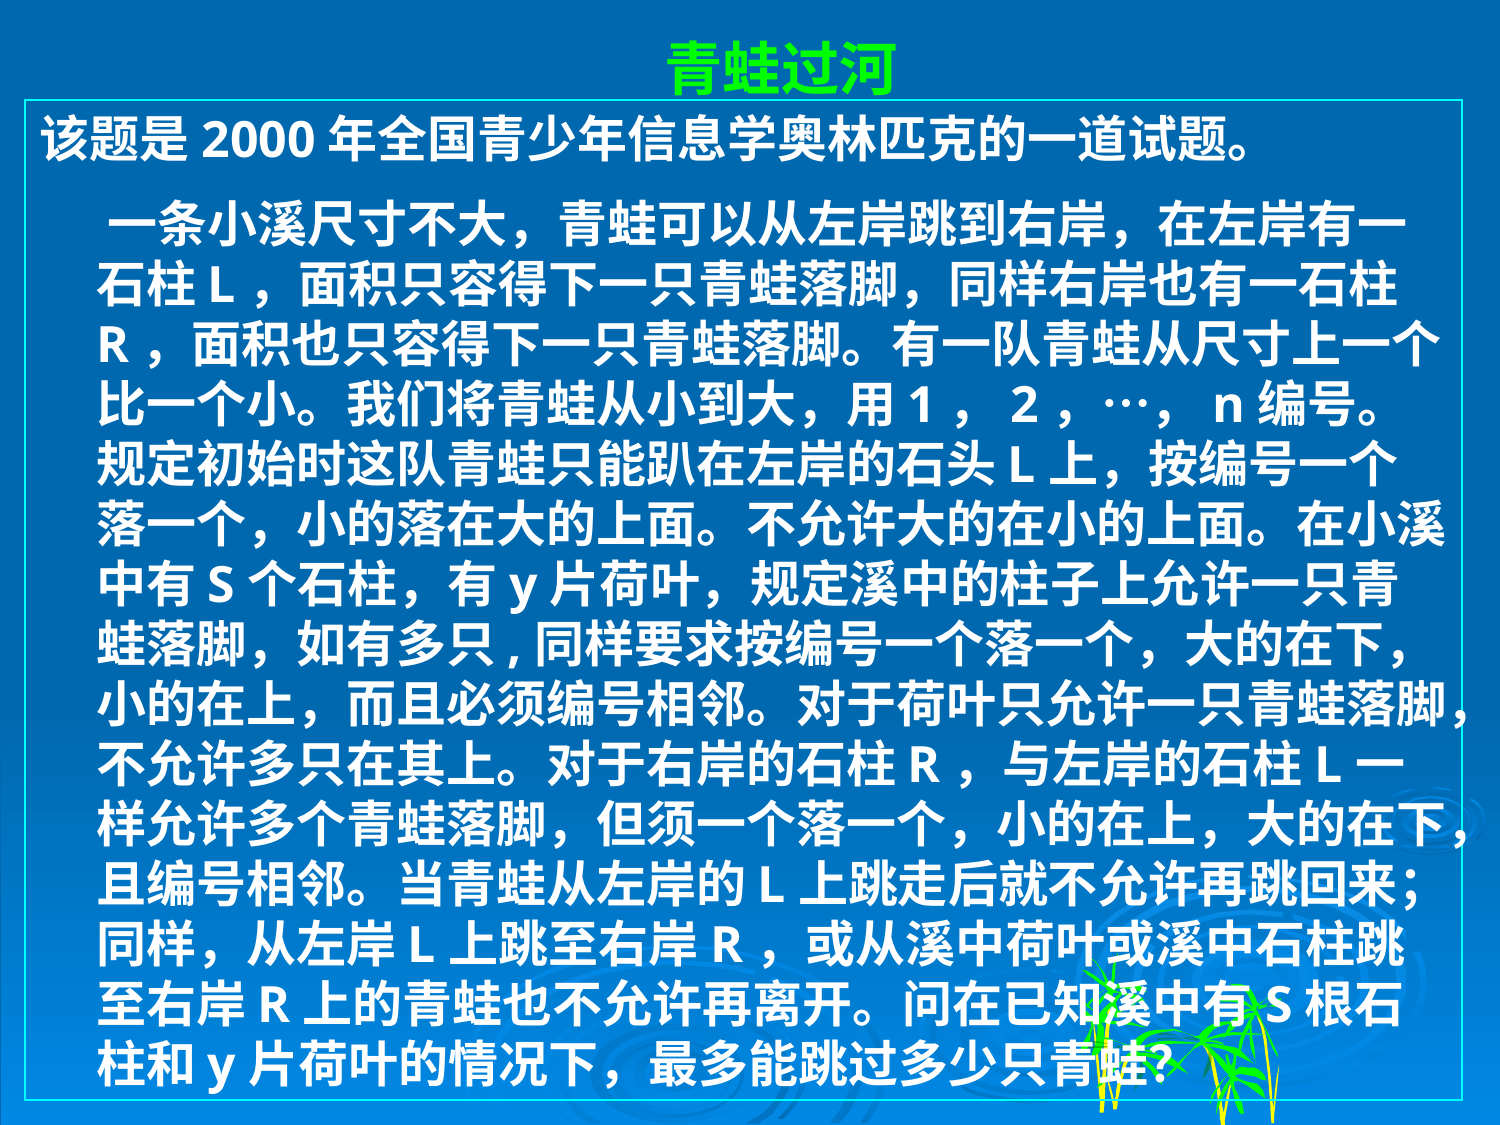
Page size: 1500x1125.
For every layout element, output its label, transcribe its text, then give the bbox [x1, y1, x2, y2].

text_box 该题是2000年全国青少年信息学奥林匹克的一道试题。 一条小溪尺寸不大，青蛙可以从左岸跳到右岸，在左岸有一石柱L，面积只容得下一只青蛙落脚，同样右岸也有一石柱R，面积也只容得下一只青蛙落脚。有一队青蛙从尺寸上一个比一个小。我们将青蛙从小到大，用1，2，…，n编号。规定初始时这队青蛙只能趴在左岸的石头L上，按编号一个落一个，小的落在大的上面。不允许大的在小的上面。在小溪中有S个石柱，有y片荷叶，规定溪中的柱子上允许一只青蛙落脚，如有多只,同样要求按编号一个落一个，大的在下，小的在上，而且必须编号相邻。对于荷叶只允许一只青蛙落脚，不允许多只在其上。对于右岸的石柱R，与左岸的石柱L一样允许多个青蛙落脚，但须一个落一个，小的在上，大的在下，且编号相邻。当青蛙从左岸的L上跳走后就不允许再跳回来；同样，从左岸L上跳至右岸R，或从溪中荷叶或溪中石柱跳至右岸R上的青蛙也不允许再离开。问在已知溪中有S根石柱和y片荷叶的情况下，最多能跳过多少只青蛙？ [24, 99, 1463, 1100]
text_box 青蛙过河 [650, 24, 967, 99]
